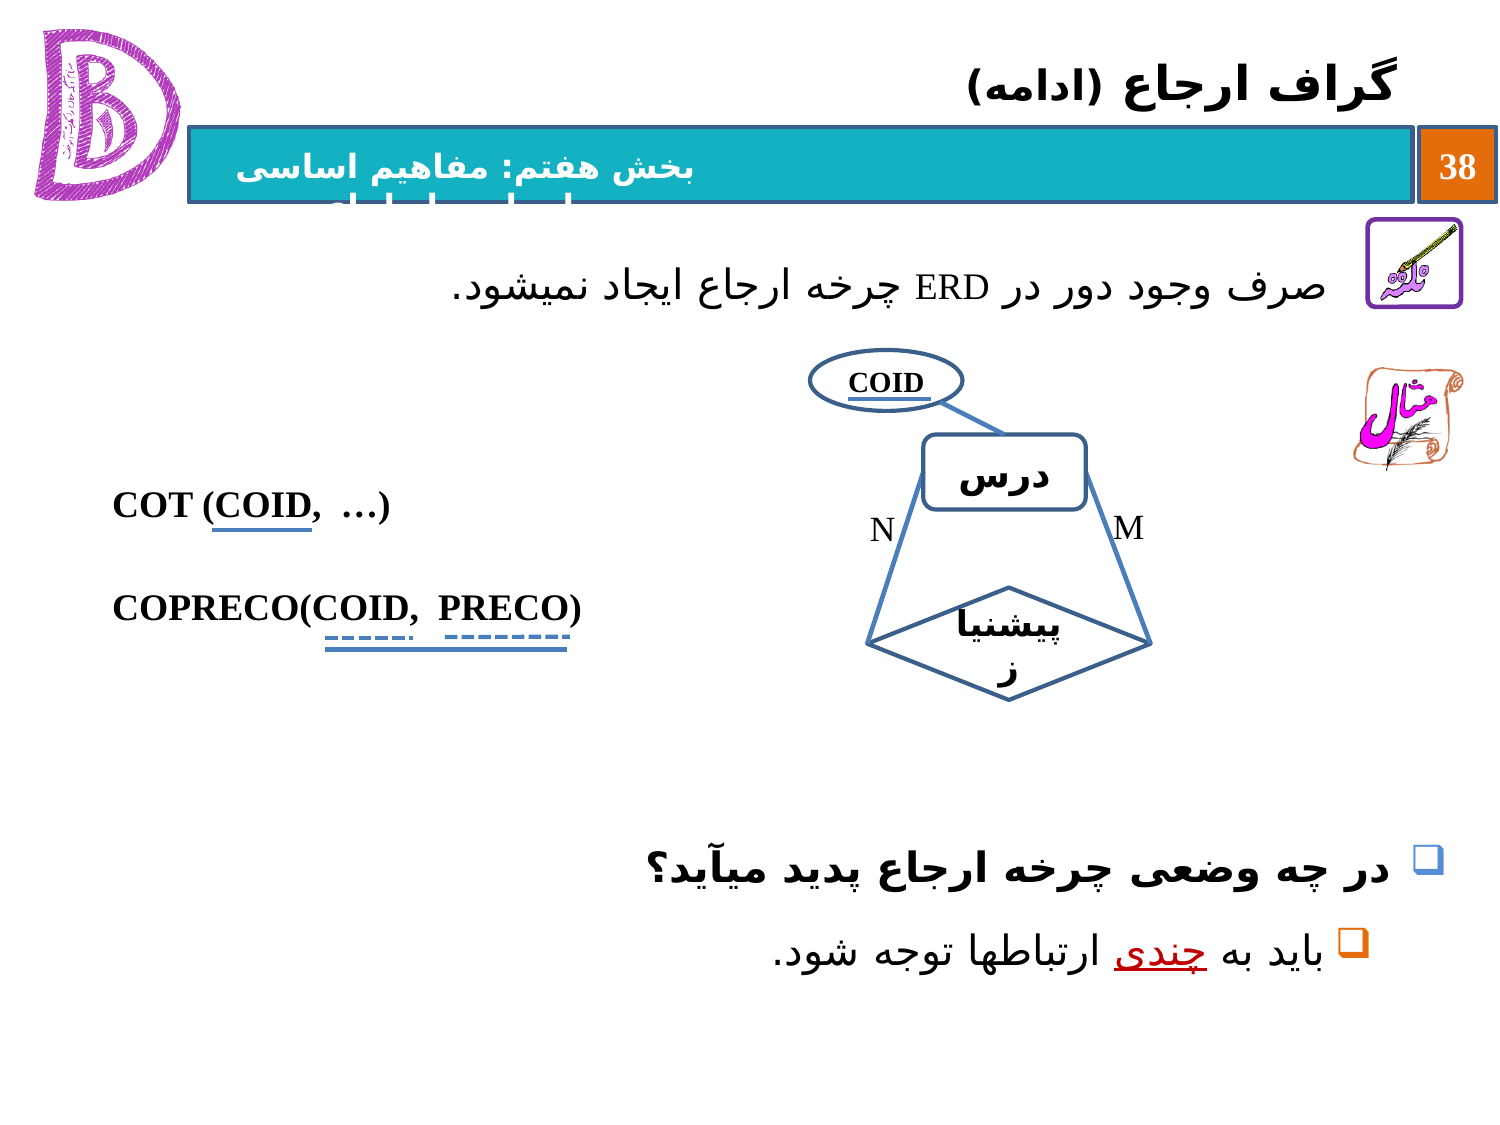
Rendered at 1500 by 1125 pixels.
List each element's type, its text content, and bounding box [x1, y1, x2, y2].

title گراف ارجاع (ادامه) [237, 37, 1413, 125]
text_box COID [807, 347, 965, 414]
list صرف وجود دور در ERD چرخه ارجاع ایجاد نمی‏شود. در چه وضعی چرخه ارجاع پدید می‏آید؟ باید به چندی ارتباط‏ها توجه شود. [37, 224, 1463, 1088]
picture [1367, 219, 1462, 308]
picture [1344, 362, 1468, 476]
picture [12, 21, 202, 212]
text_box COT (COID, …) COPRECO(COID, PRECO) [97, 472, 597, 635]
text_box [939, 401, 1005, 435]
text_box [858, 434, 1160, 701]
